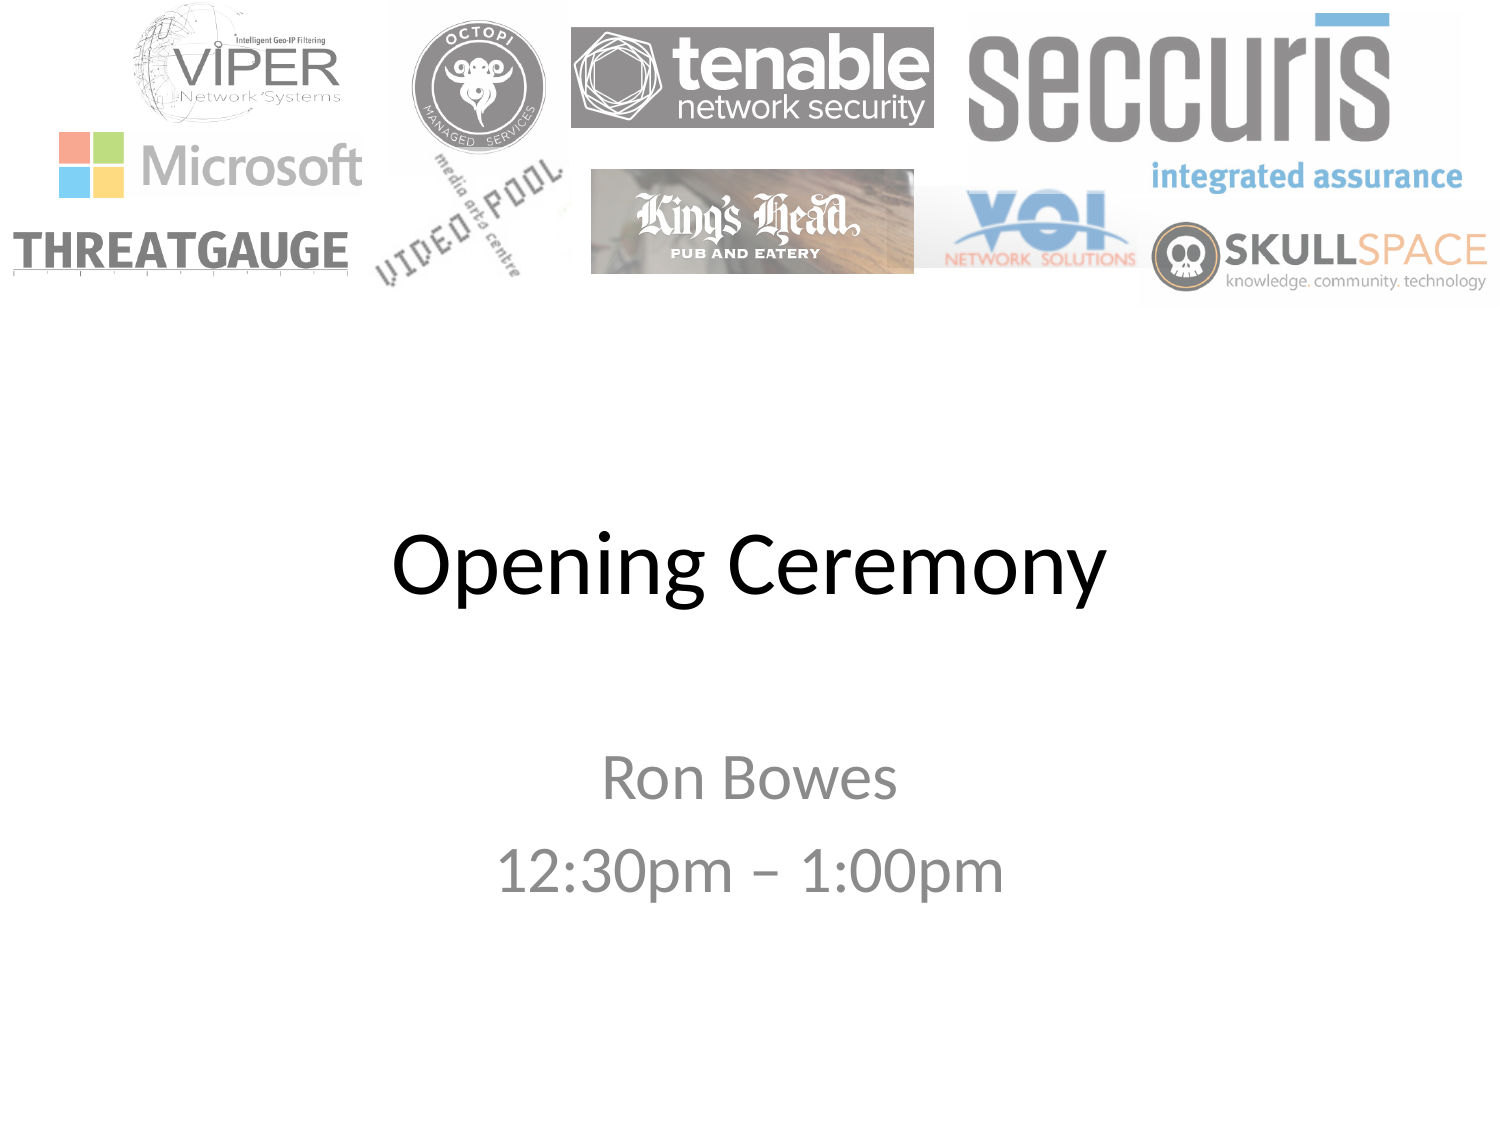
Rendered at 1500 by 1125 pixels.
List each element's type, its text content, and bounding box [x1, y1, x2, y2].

picture [591, 13, 1500, 308]
picture [368, 0, 572, 295]
picture [6, 202, 365, 305]
subtitle Ron Bowes 12:30pm – 1:00pm [225, 725, 1275, 1013]
title Opening Ceremony [112, 437, 1388, 679]
picture [133, 2, 341, 123]
picture [571, 27, 934, 128]
picture [59, 132, 362, 198]
